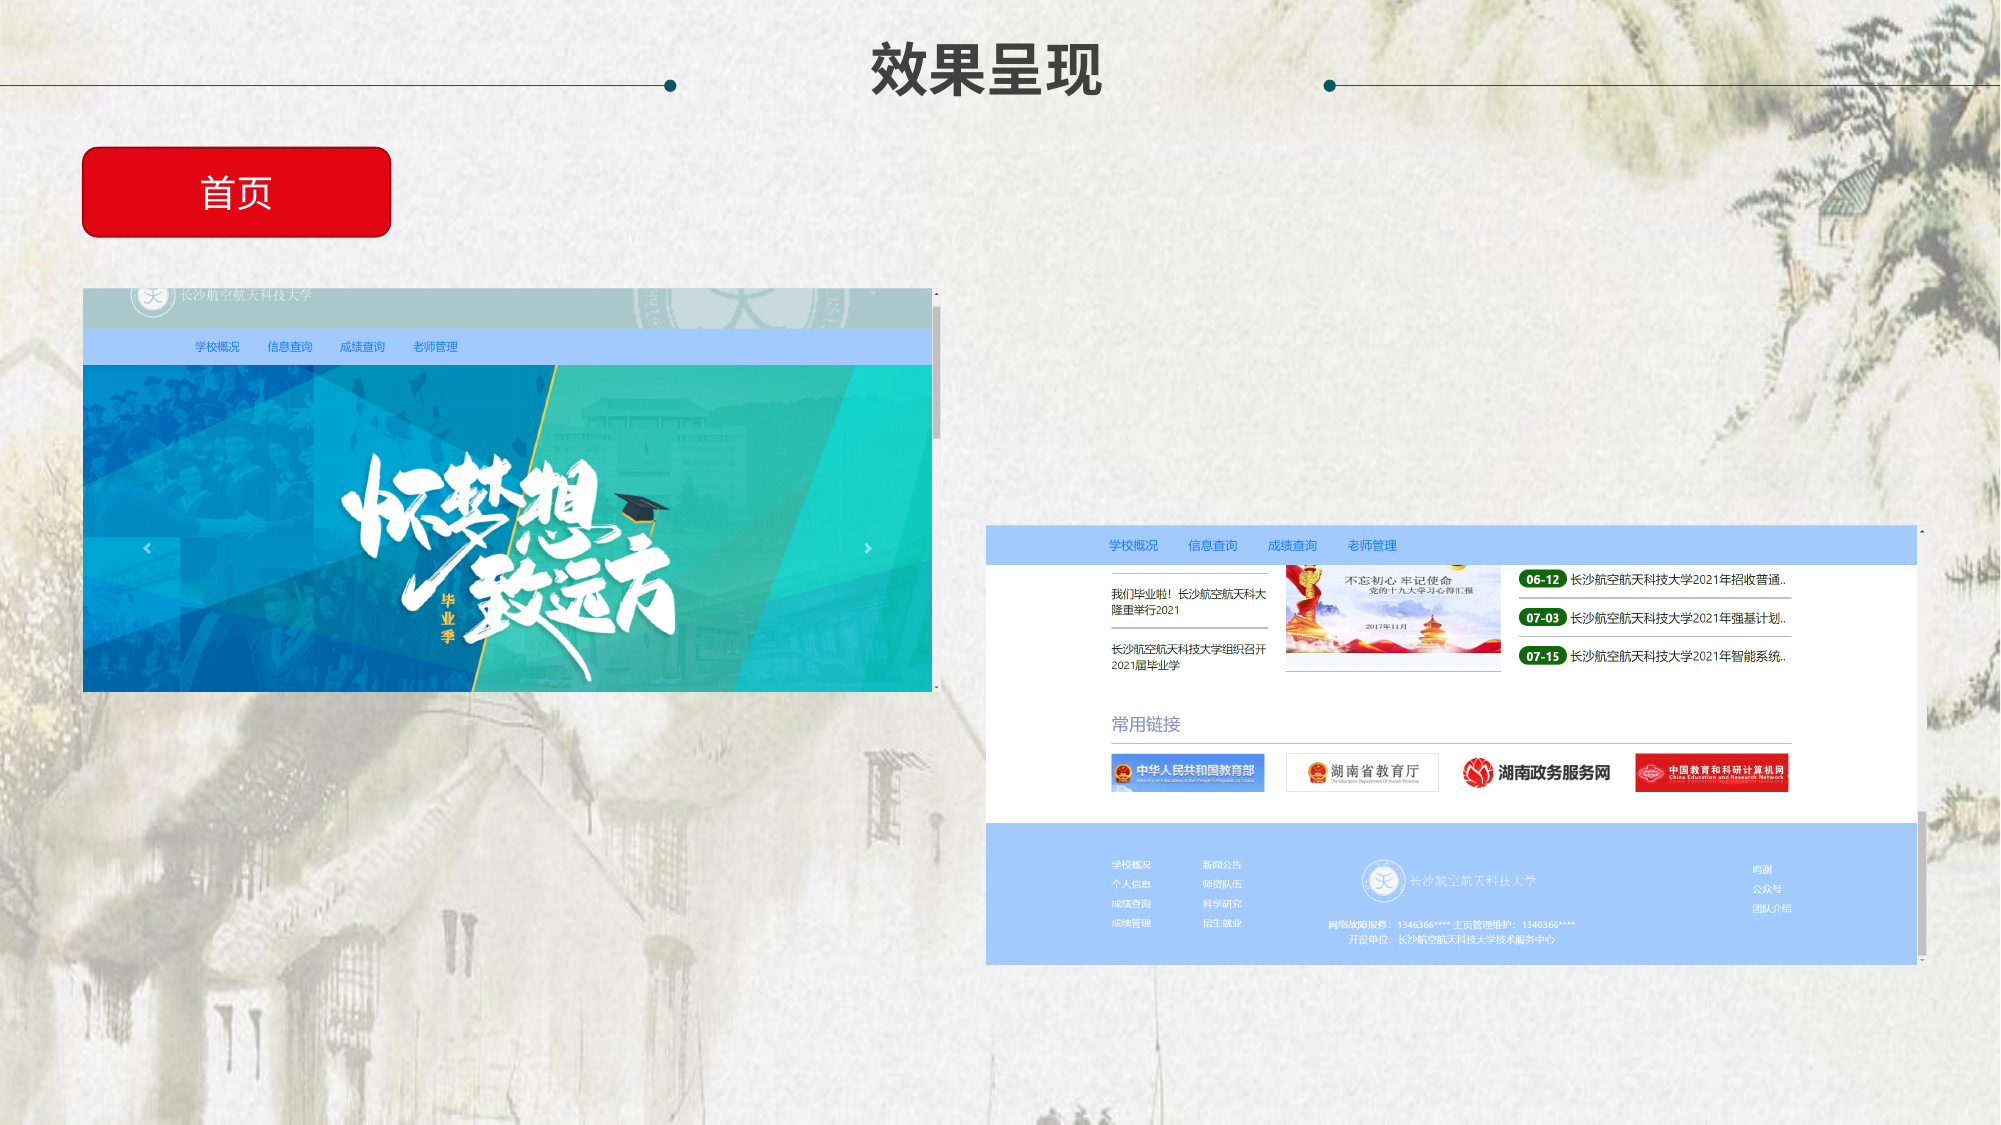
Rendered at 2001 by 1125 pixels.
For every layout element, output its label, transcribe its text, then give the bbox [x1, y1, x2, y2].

text_box 首页 [82, 147, 391, 237]
picture [0, 0, 2001, 1125]
text_box 效果呈现 [24, 40, 1950, 104]
